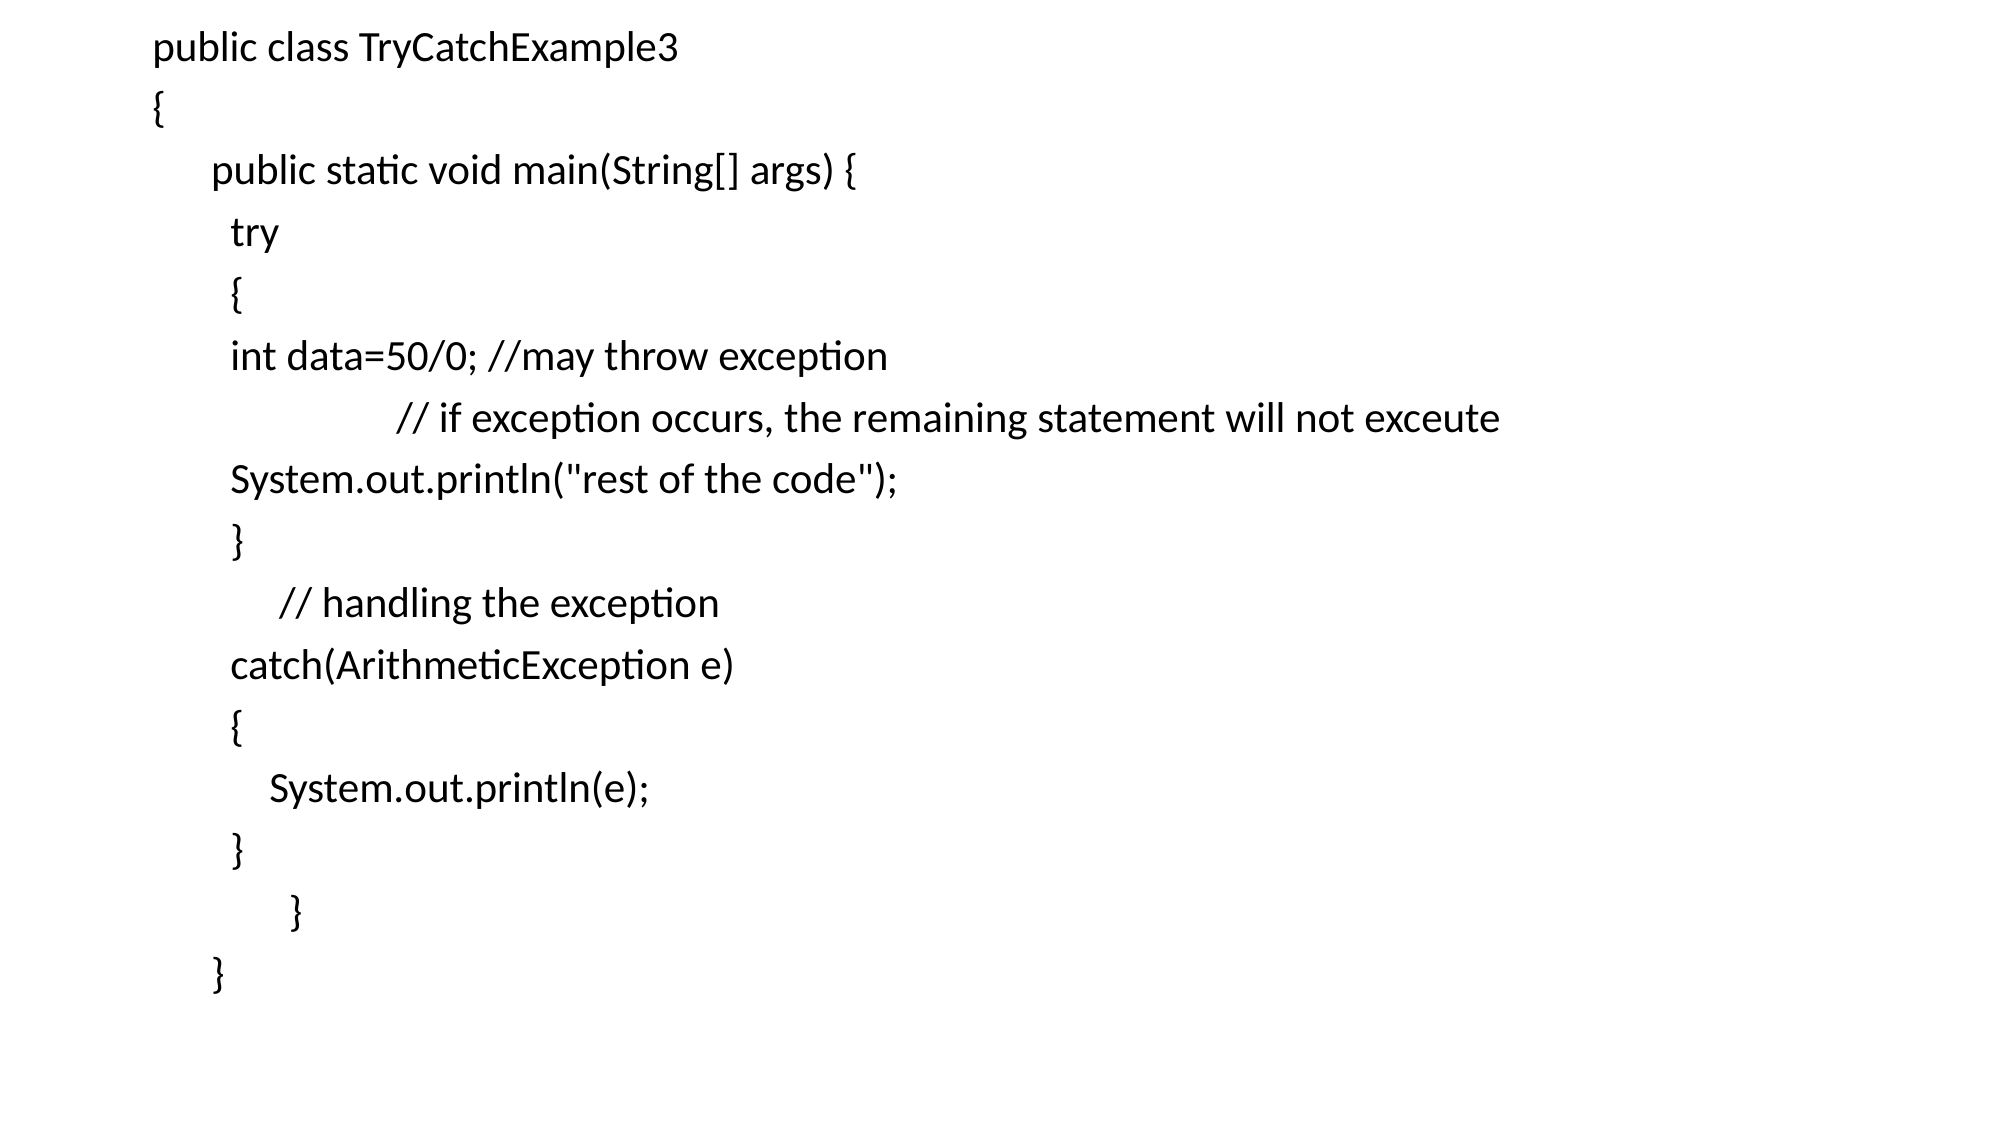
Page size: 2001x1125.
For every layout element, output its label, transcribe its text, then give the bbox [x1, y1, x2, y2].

list public class TryCatchExample3 { public static void main(String[] args) { try { int data=50/0; //may throw exception // if exception occurs, the remaining statement will not exceute System.out.println("rest of the code"); } // handling the exception catch(ArithmeticException e) { System.out.println(e); } } } [137, 16, 1863, 1014]
